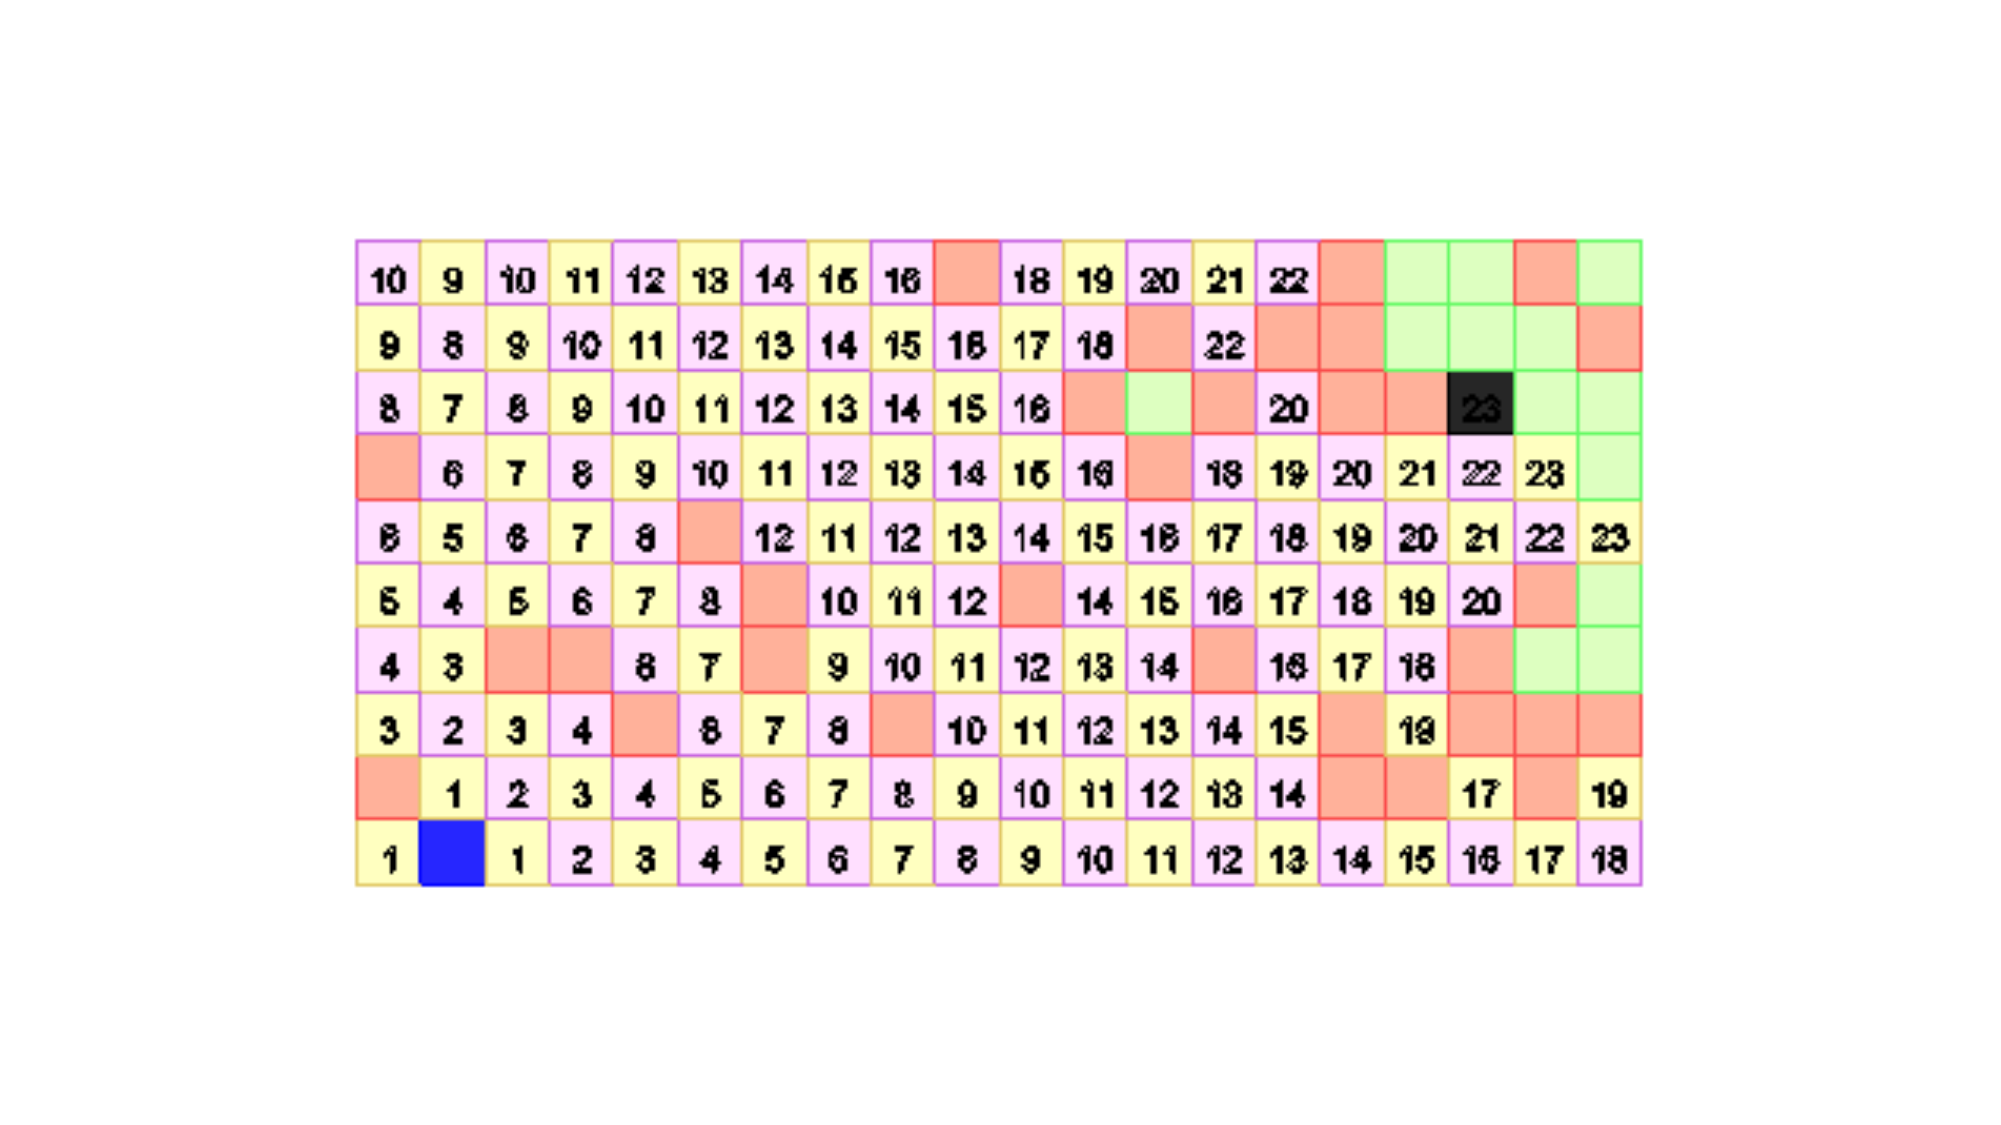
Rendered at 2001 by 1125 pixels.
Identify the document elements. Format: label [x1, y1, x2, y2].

picture [350, 231, 1650, 894]
